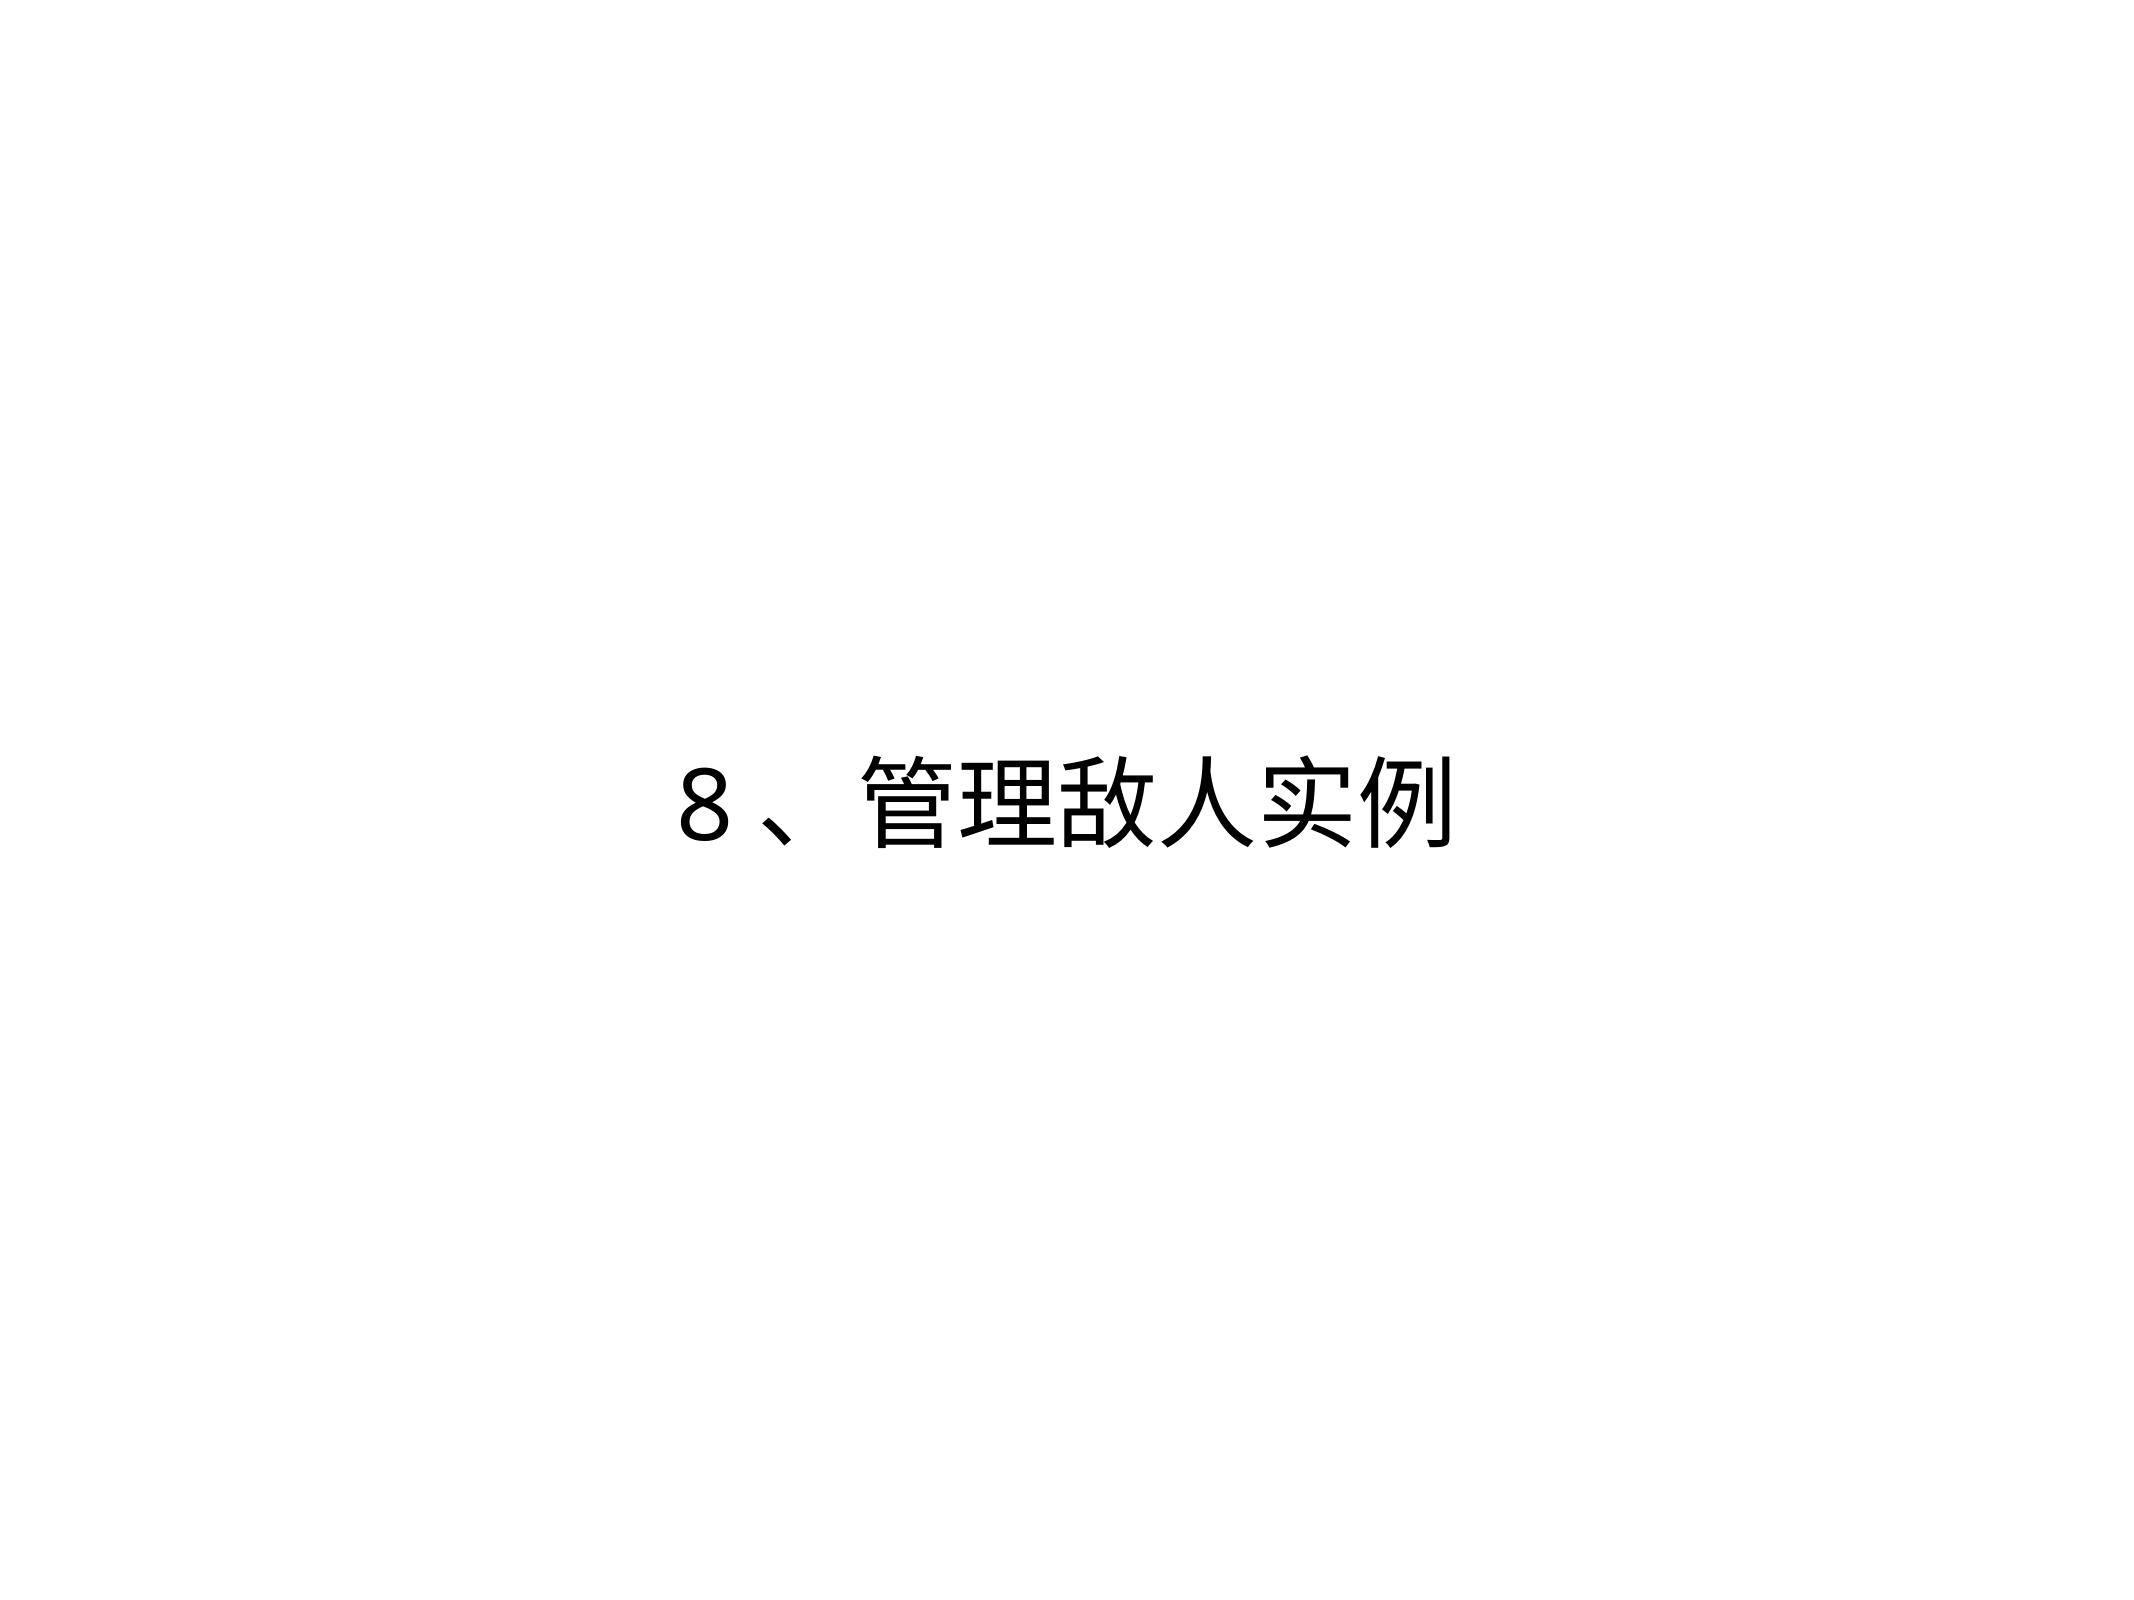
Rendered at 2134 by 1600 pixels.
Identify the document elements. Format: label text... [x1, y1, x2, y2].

text_box 8、管理敌人实例 [667, 731, 1466, 869]
